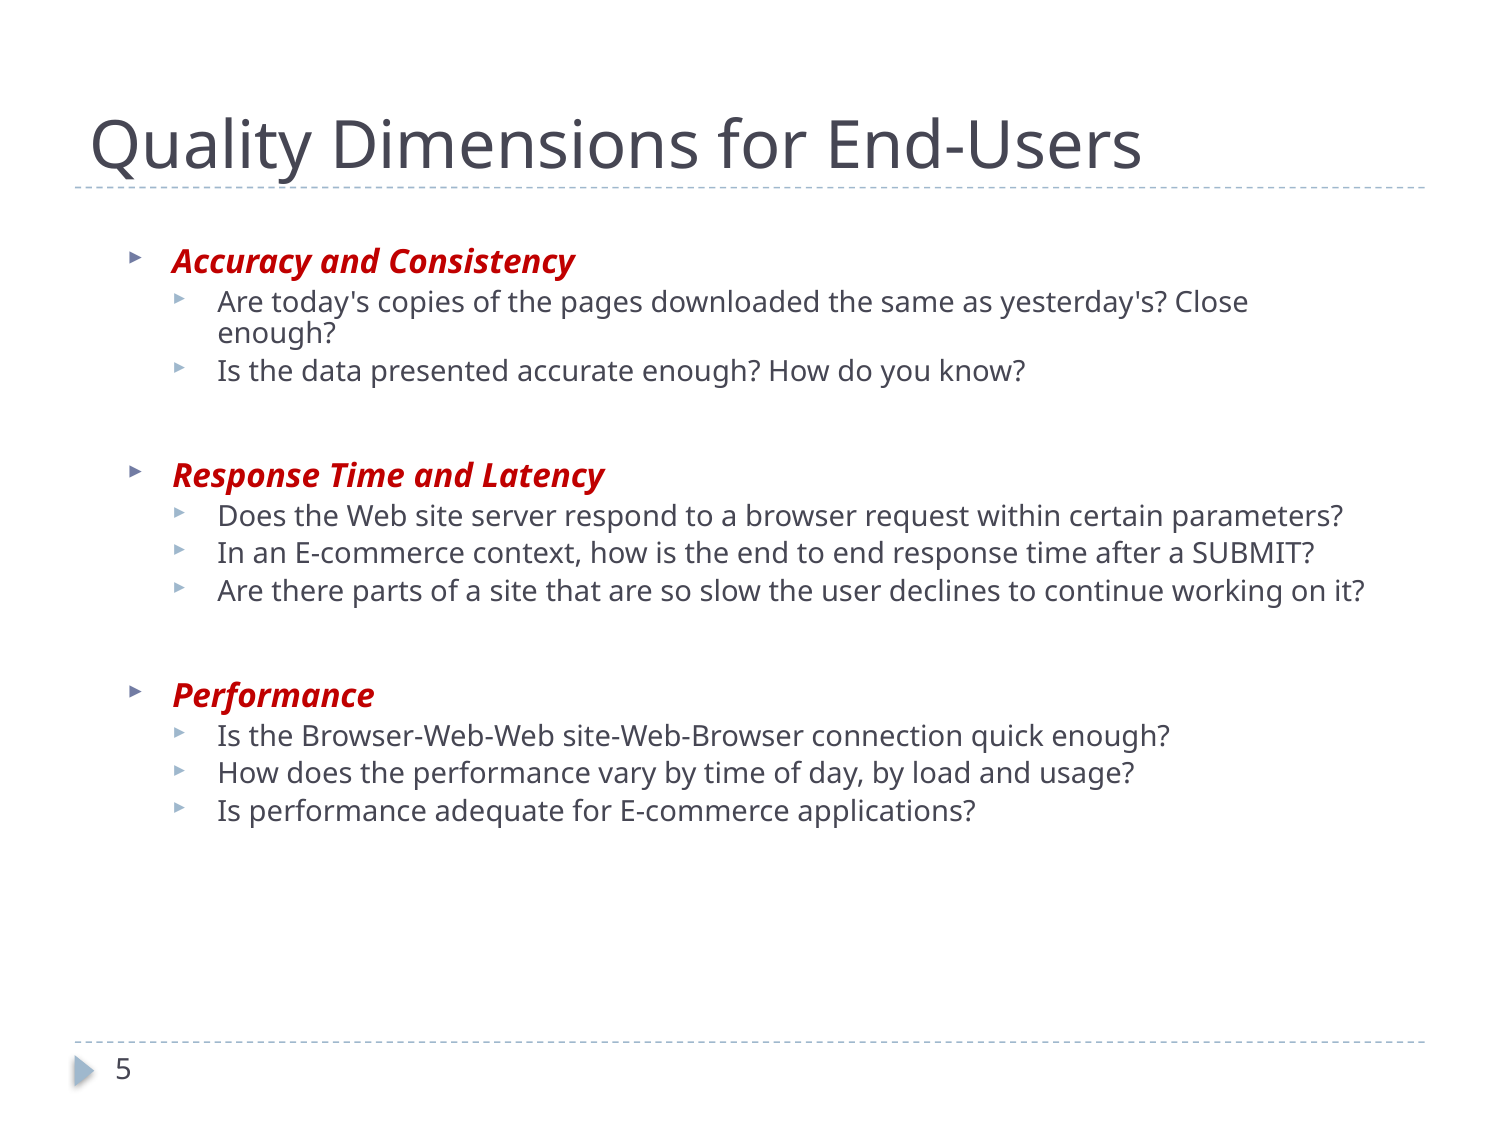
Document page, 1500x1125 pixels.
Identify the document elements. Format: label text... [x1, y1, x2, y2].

list Accuracy and Consistency Are today's copies of the pages downloaded the same as yesterday's? Close enough? Is the data presented accurate enough? How do you know? Response Time and Latency Does the Web site server respond to a browser request within certain parameters? In an E-commerce context, how is the end to end response time after a SUBMIT? Are there parts of a site that are so slow the user declines to continue working on it? Performance Is the Browser-Web-Web site-Web-Browser connection quick enough? How does the performance vary by time of day, by load and usage? Is performance adequate for E-commerce applications? [112, 237, 1386, 1001]
slide_number 5 [100, 1042, 426, 1103]
title Quality Dimensions for End-Users [75, 75, 1375, 189]
